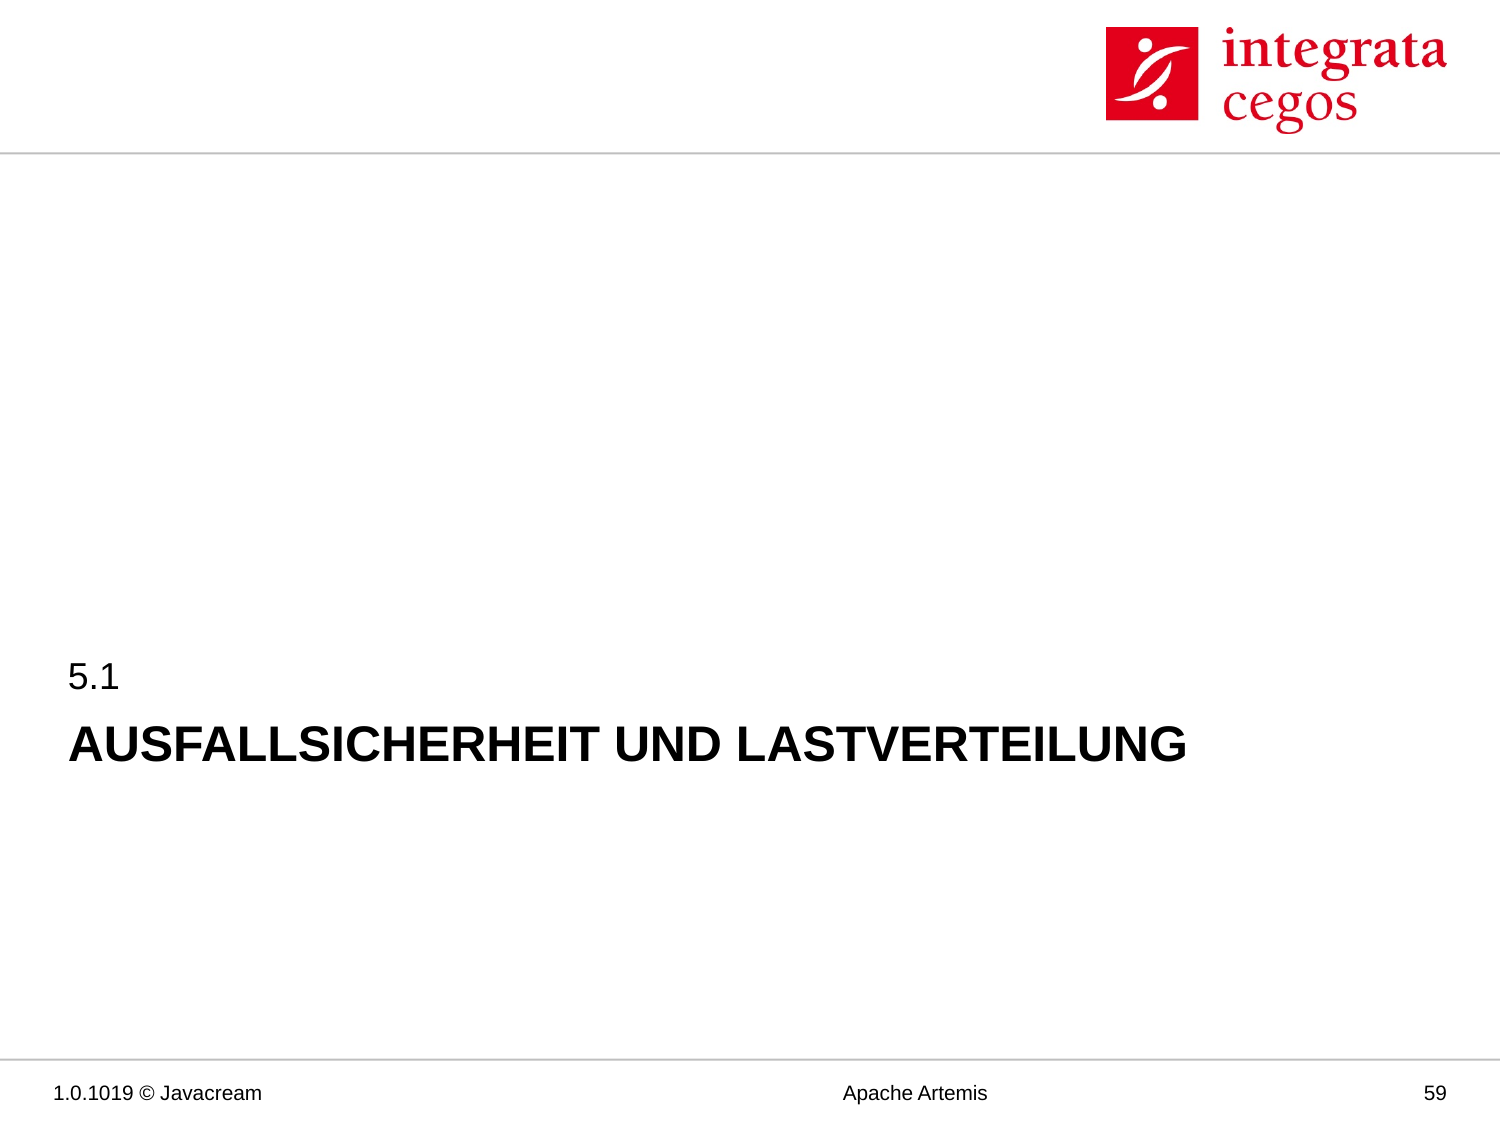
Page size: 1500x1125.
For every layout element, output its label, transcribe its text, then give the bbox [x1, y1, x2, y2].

title Ausfallsicherheit und Lastverteilung [53, 705, 1447, 928]
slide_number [53, 1059, 519, 1125]
slide_number 59 [1312, 1059, 1447, 1125]
footer Apache Artemis [549, 1059, 1282, 1125]
list 5.1 [53, 458, 1447, 705]
picture [1106, 27, 1447, 134]
